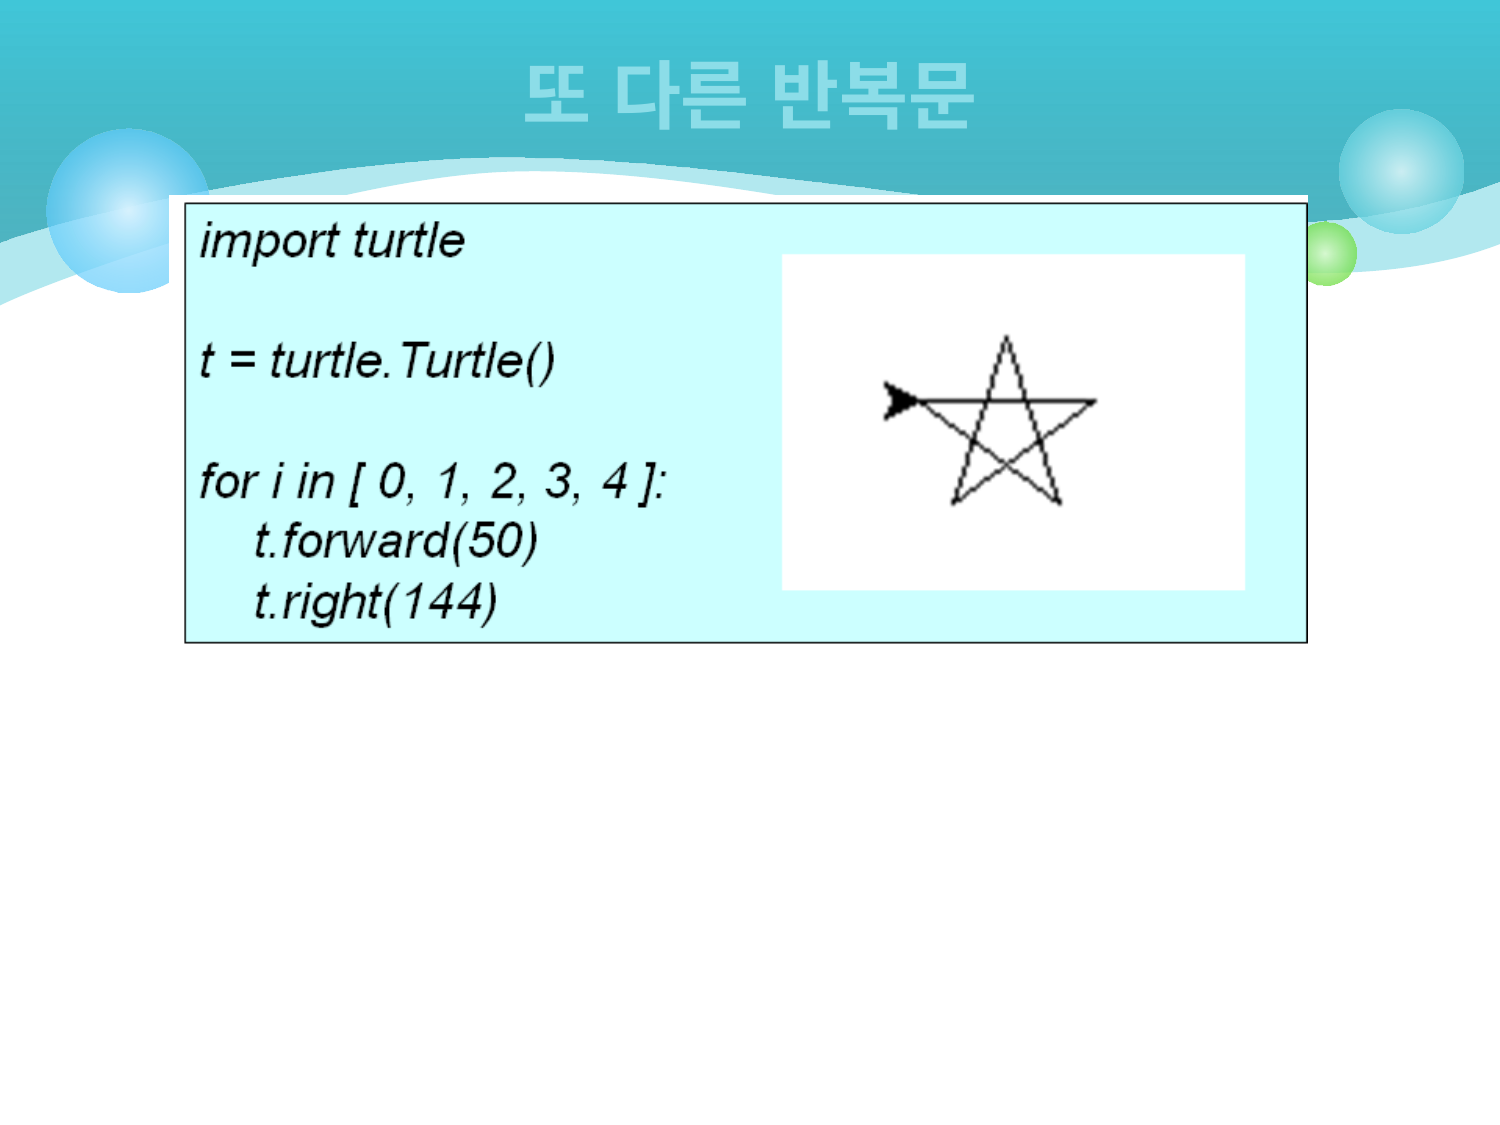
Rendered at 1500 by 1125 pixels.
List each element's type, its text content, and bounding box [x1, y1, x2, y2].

picture [169, 194, 1308, 662]
title 또 다른 반복문 [75, 0, 1425, 188]
